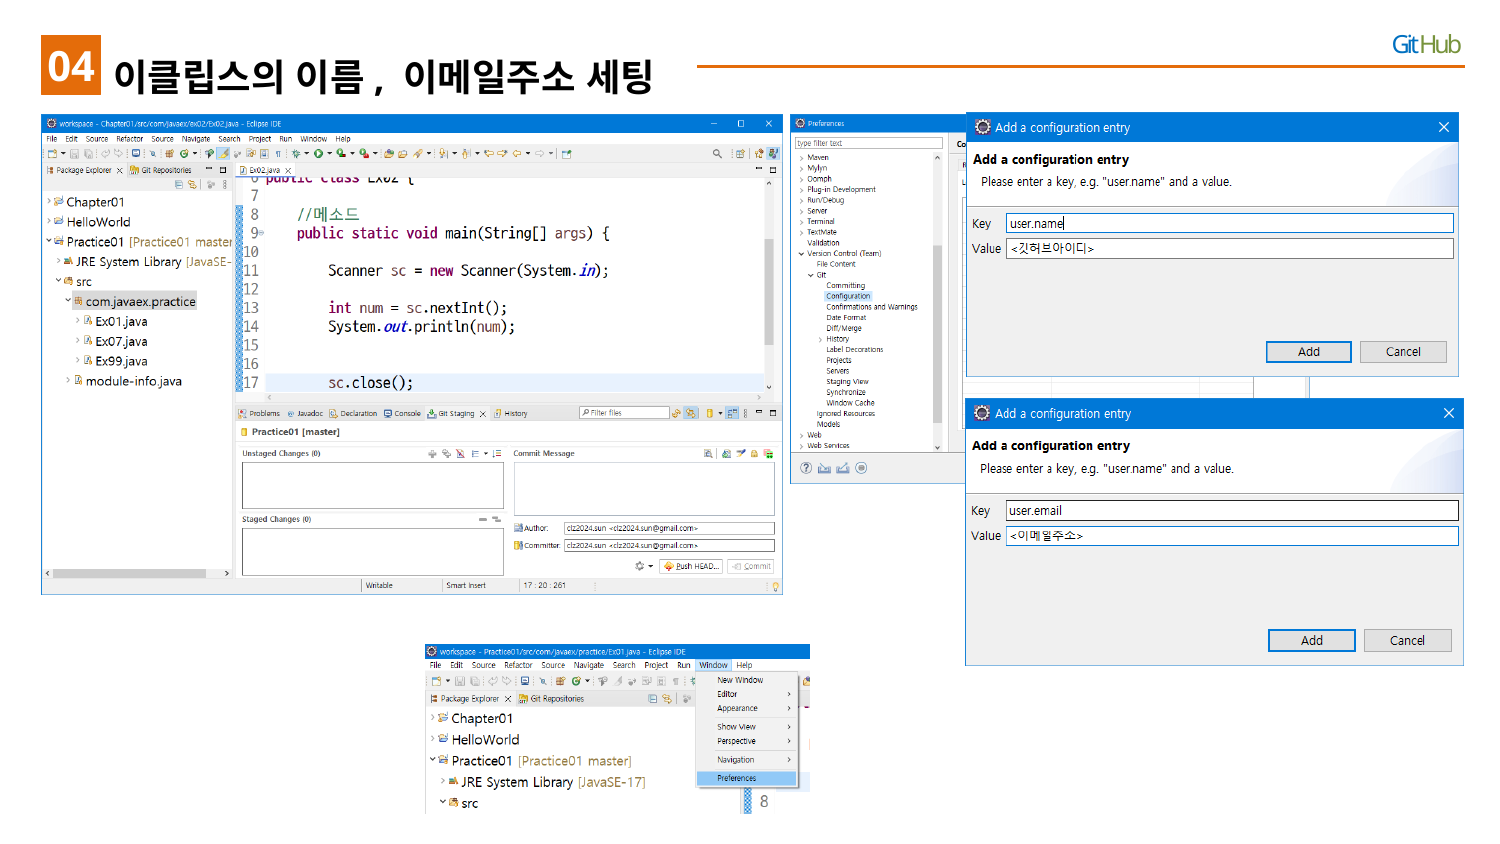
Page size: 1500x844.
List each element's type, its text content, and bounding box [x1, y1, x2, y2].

picture [41, 114, 784, 595]
list 04 [41, 35, 101, 95]
picture [424, 644, 811, 814]
title 이클립스의 이름, 이메일주소 세팅 [101, 35, 697, 95]
picture [789, 112, 1464, 666]
